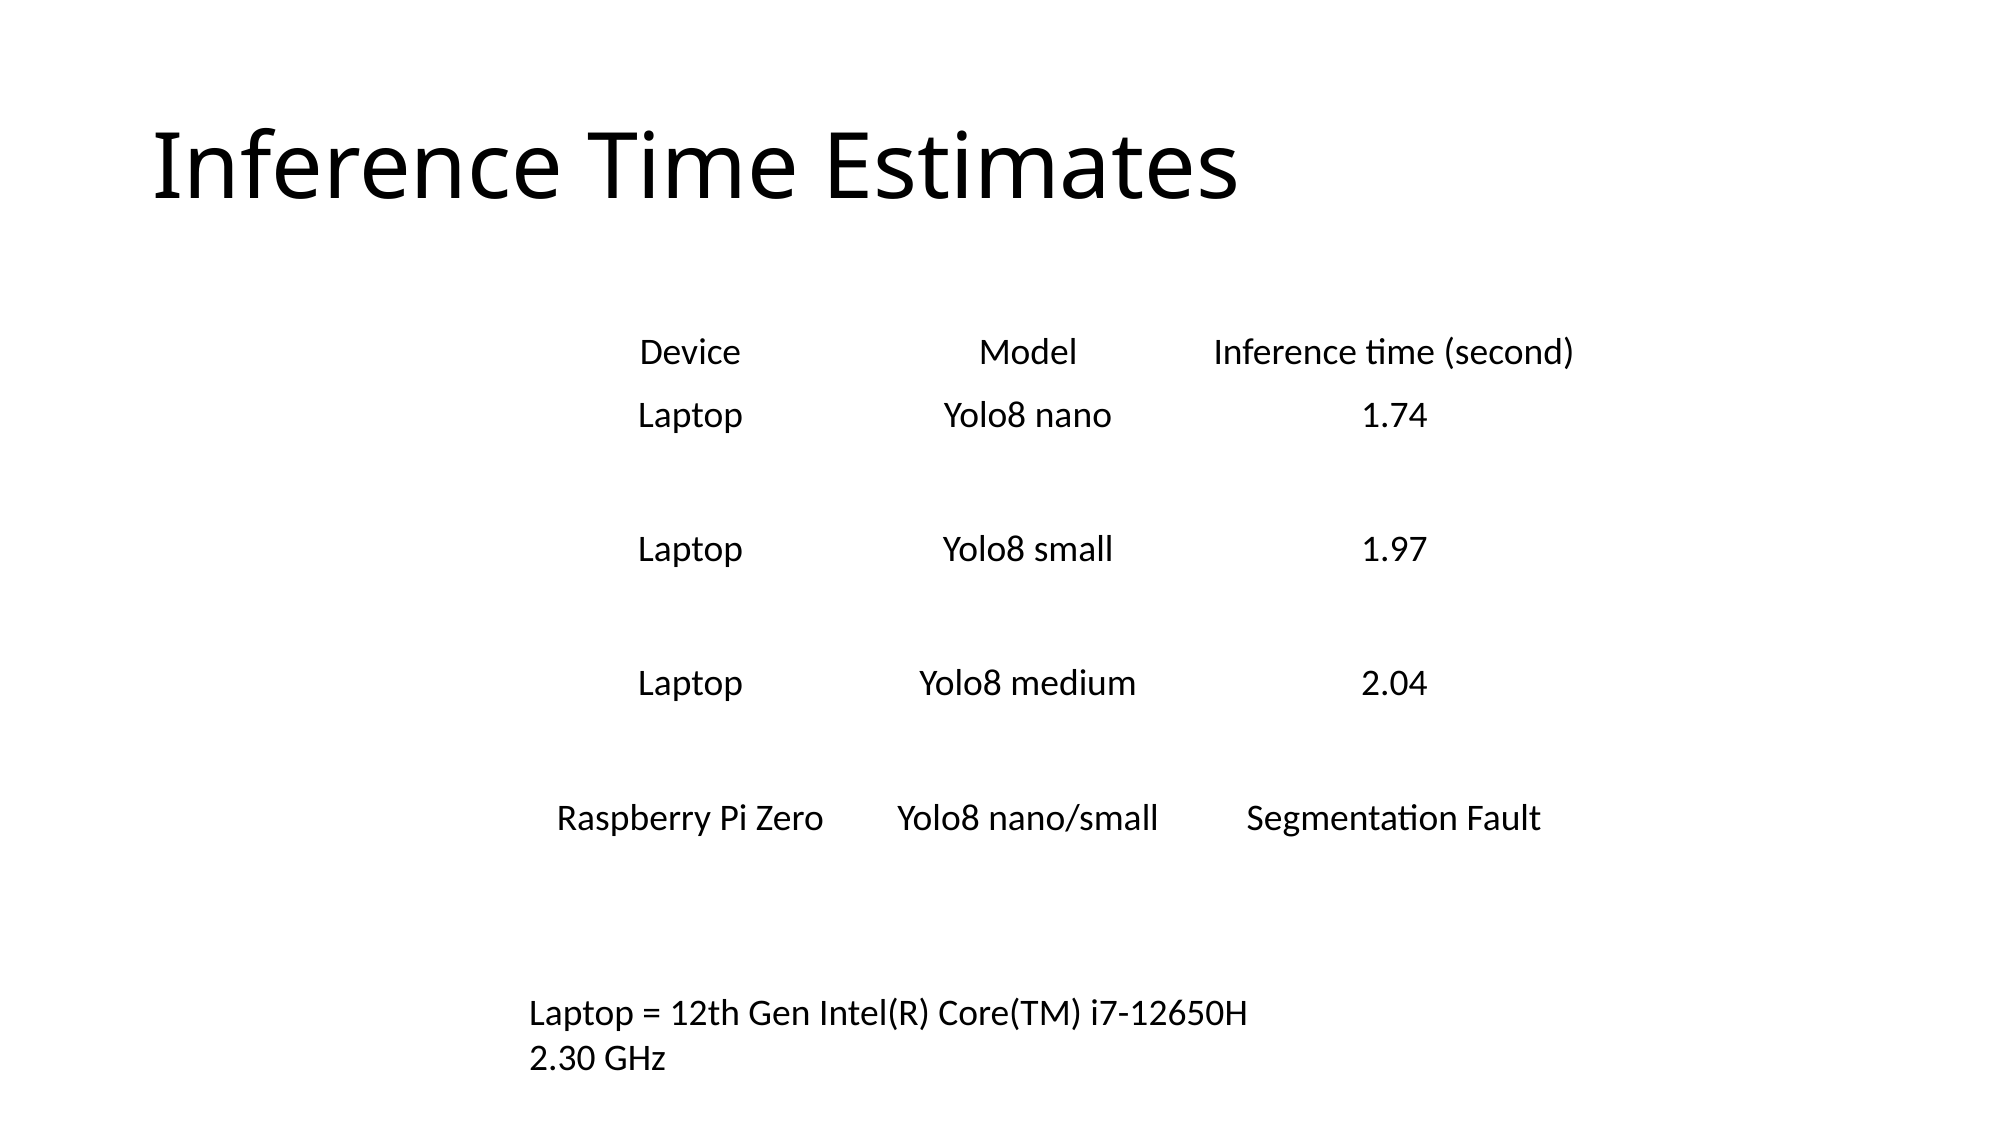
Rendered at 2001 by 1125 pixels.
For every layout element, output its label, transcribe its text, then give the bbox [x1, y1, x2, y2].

table_cell 2.04 [1183, 660, 1606, 794]
table_cell Yolo8 nano [874, 392, 1183, 526]
table_header Model [874, 329, 1183, 392]
table_cell 1.97 [1183, 526, 1606, 660]
table_cell Laptop [508, 392, 874, 526]
table_cell Raspberry Pi Zero [508, 794, 874, 928]
text_box Laptop = 12th Gen Intel(R) Core(TM) i7-12650H 2.30 GHz [514, 980, 1311, 1086]
table_cell Laptop [508, 660, 874, 794]
title Inference Time Estimates [137, 59, 1863, 278]
table_cell Laptop [508, 526, 874, 660]
table_cell Yolo8 nano/small [874, 794, 1183, 928]
table_cell Yolo8 medium [874, 660, 1183, 794]
table_cell Yolo8 small [874, 526, 1183, 660]
table_cell Segmentation Fault [1183, 794, 1606, 928]
table_header Device [508, 329, 874, 392]
table_header Inference time (second) [1183, 329, 1606, 392]
table_cell 1.74 [1183, 392, 1606, 526]
